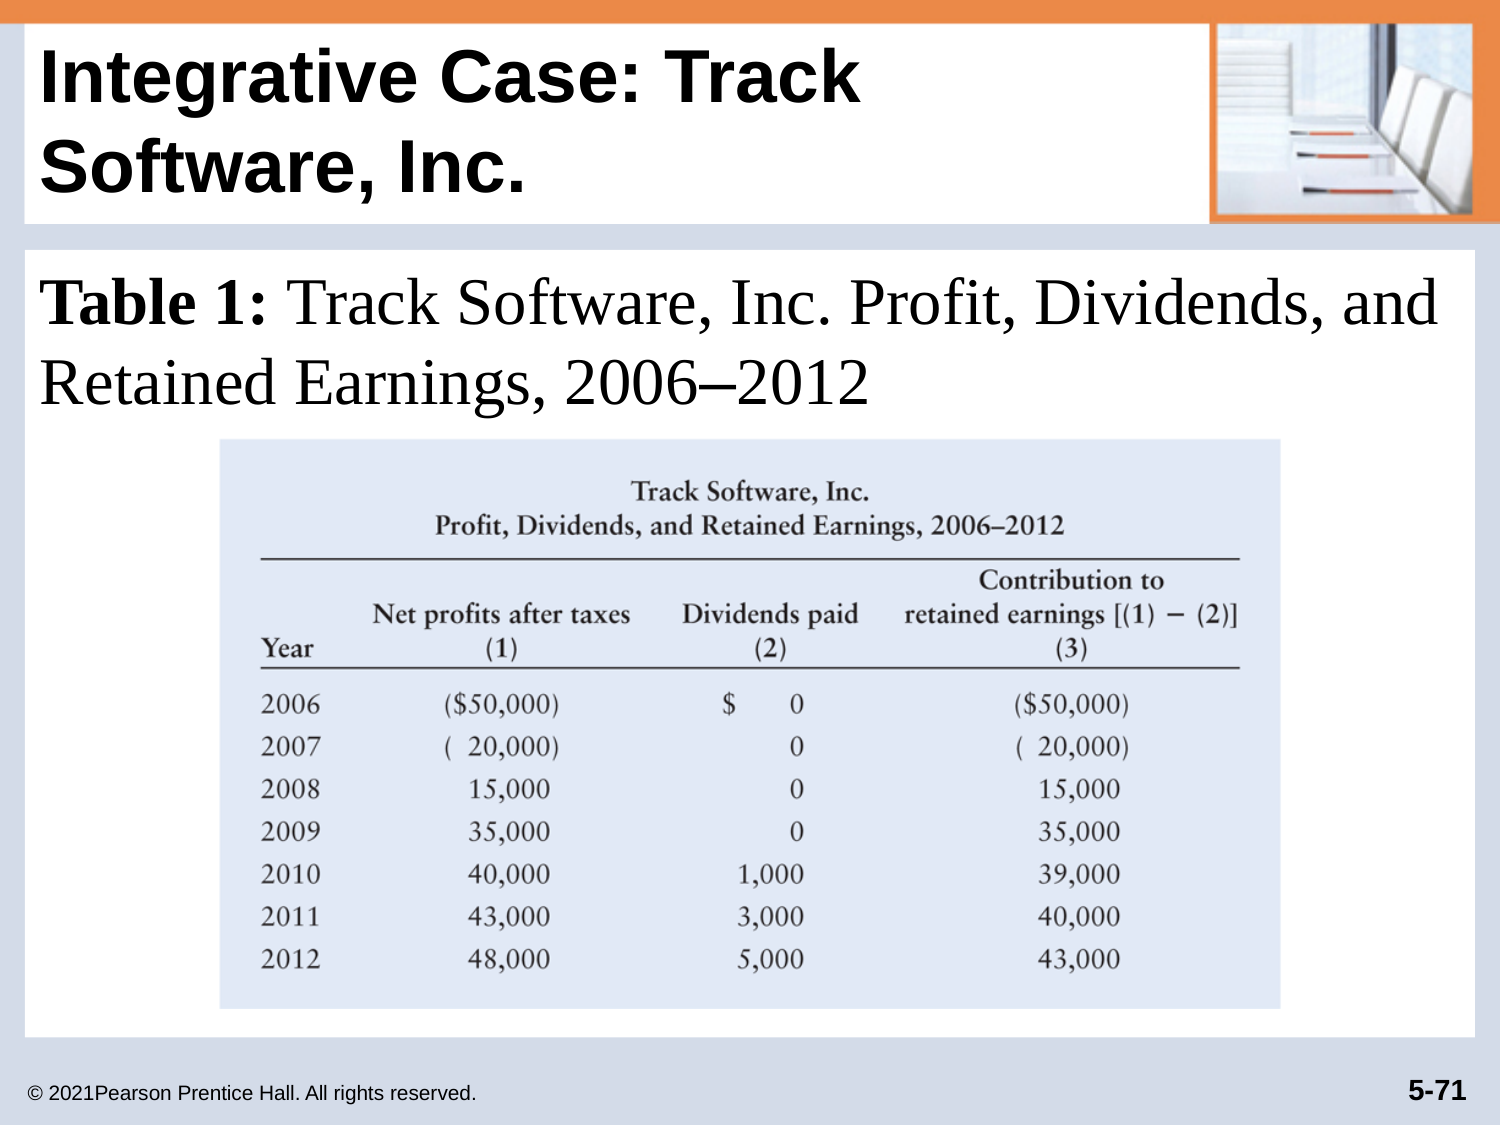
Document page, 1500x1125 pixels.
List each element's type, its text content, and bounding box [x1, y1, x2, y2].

slide_number 5-71 [1331, 1038, 1482, 1114]
picture [0, 0, 1500, 224]
picture [217, 437, 1282, 1009]
title Integrative Case: Track Software, Inc. [24, 64, 1200, 171]
list Table 1: Track Software, Inc. Profit, Dividends, and Retained Earnings, 2006–2012 [24, 249, 1475, 1013]
footer © 2021Pearson Prentice Hall. All rights reserved. [12, 1037, 938, 1113]
